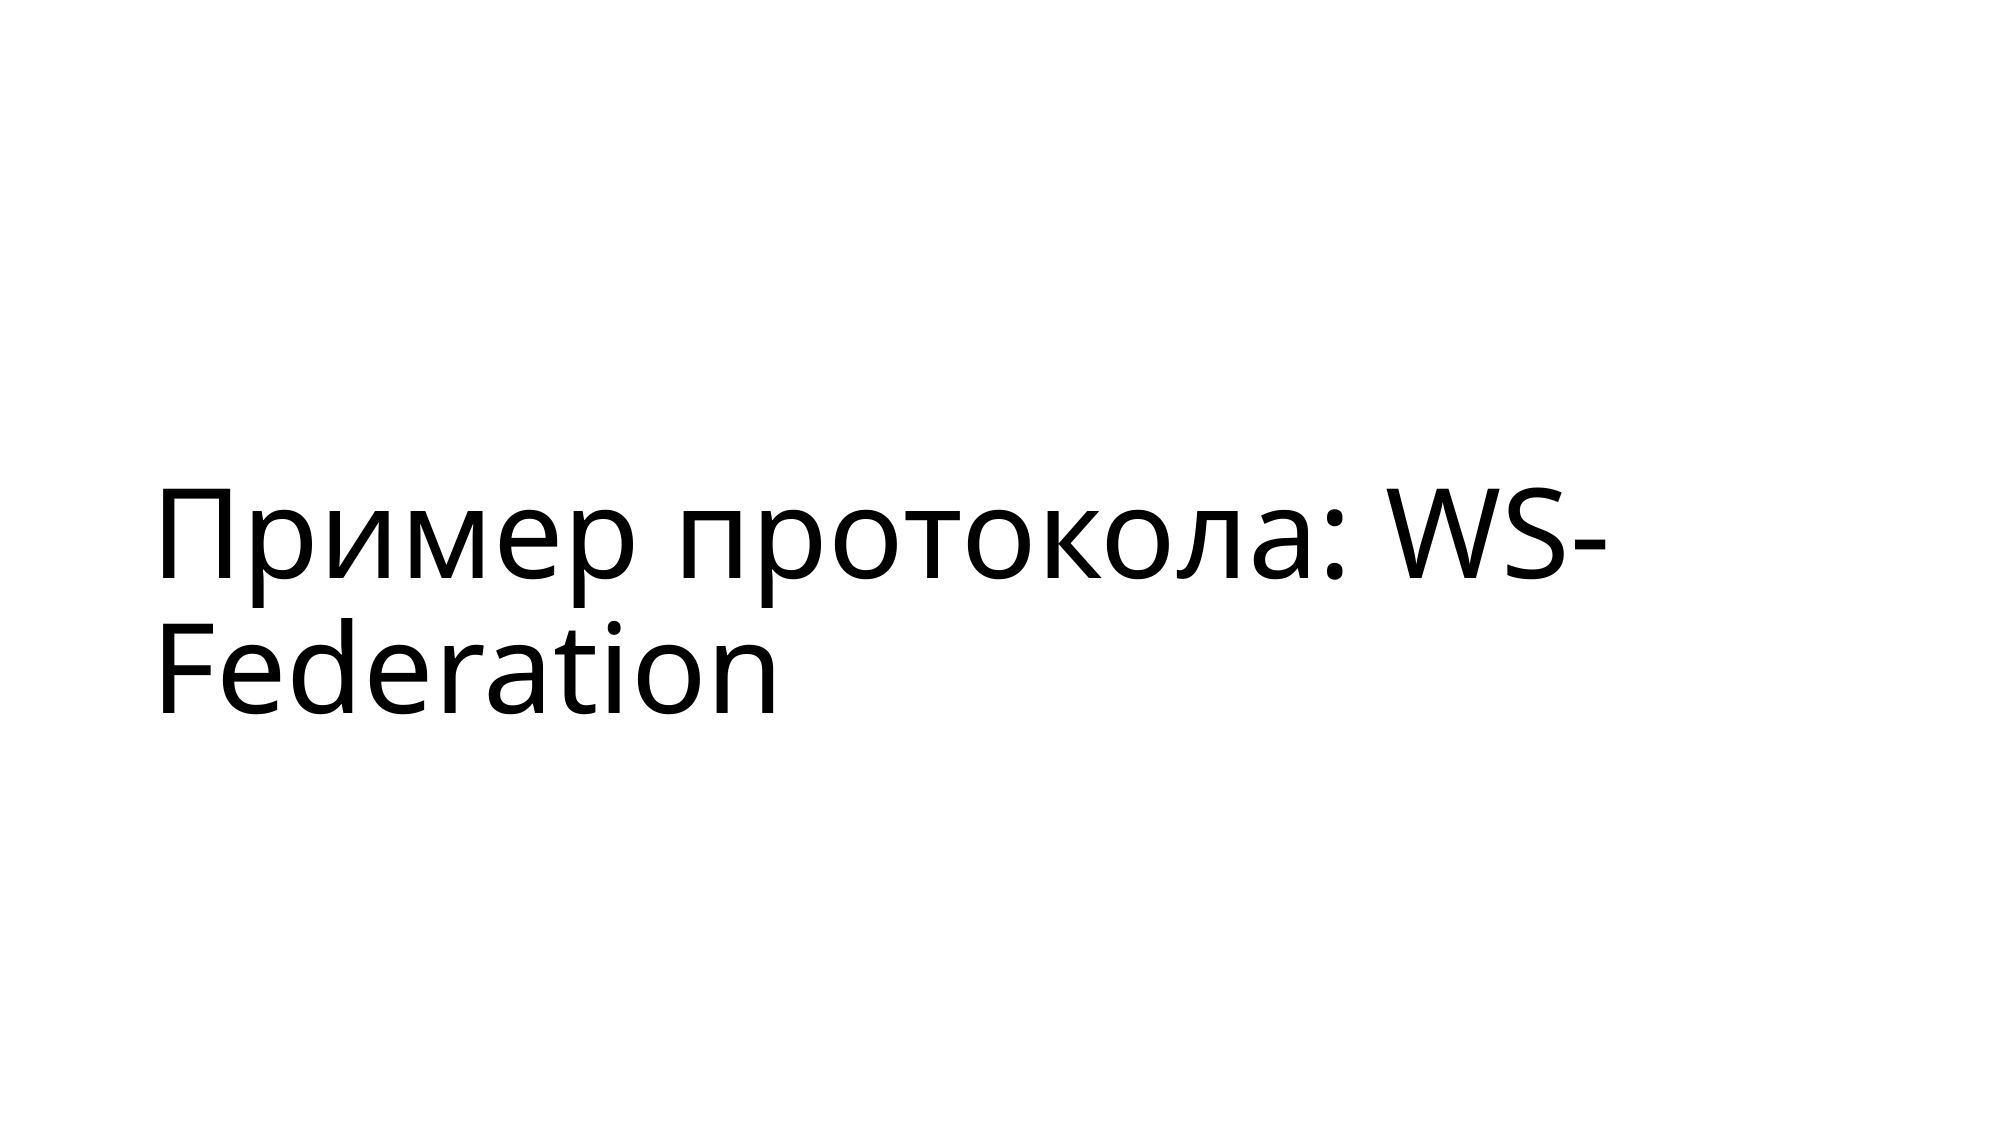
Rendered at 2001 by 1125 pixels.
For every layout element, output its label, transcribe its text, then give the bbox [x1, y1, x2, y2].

title Пример протокола: WS-Federation [136, 280, 1862, 749]
